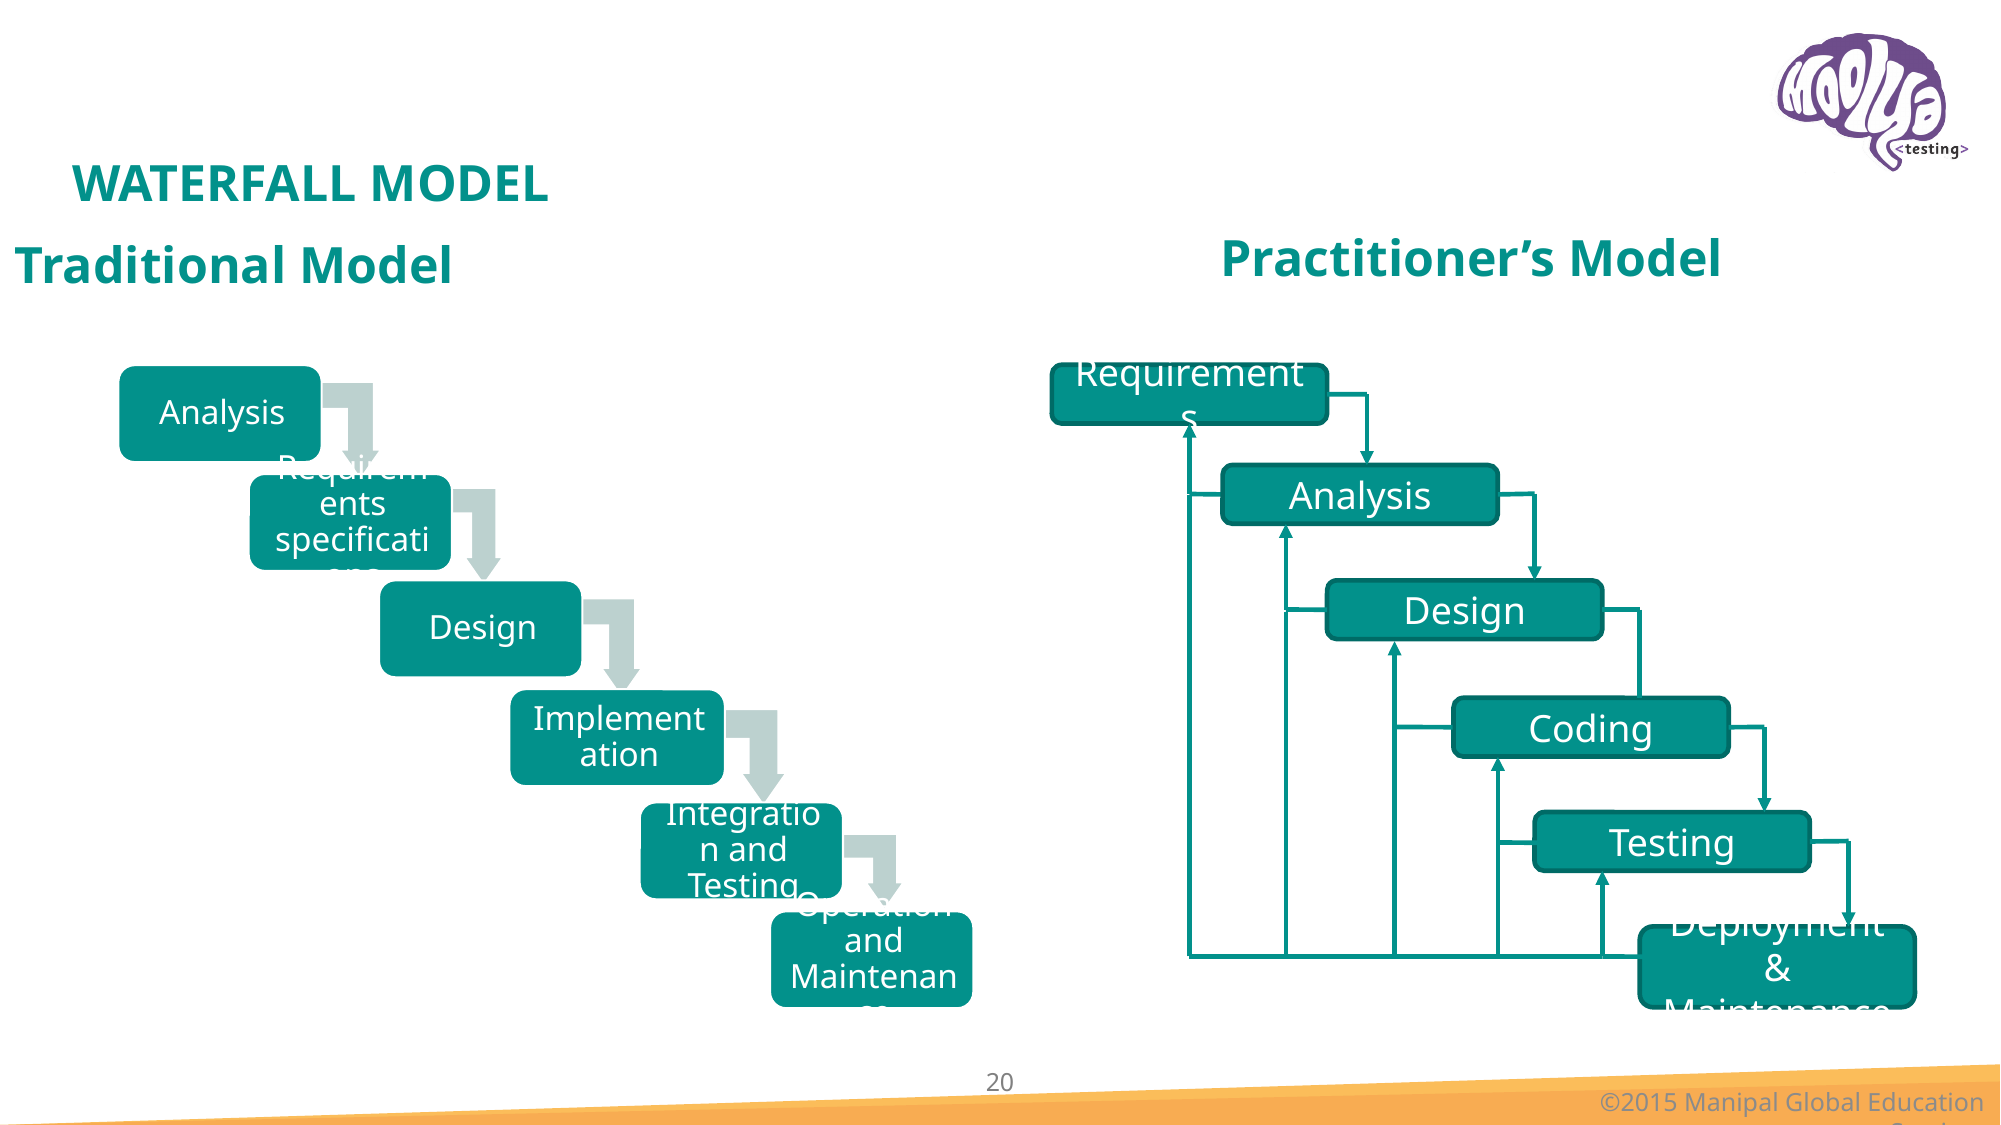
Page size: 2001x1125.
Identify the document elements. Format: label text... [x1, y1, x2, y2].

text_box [1051, 364, 1916, 1008]
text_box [118, 327, 974, 1046]
text_box Practitioner’s Model [1205, 226, 1762, 300]
title WATERFALL MODEL [57, 151, 1377, 212]
picture [1732, 0, 2001, 235]
list Traditional Model [0, 226, 487, 300]
